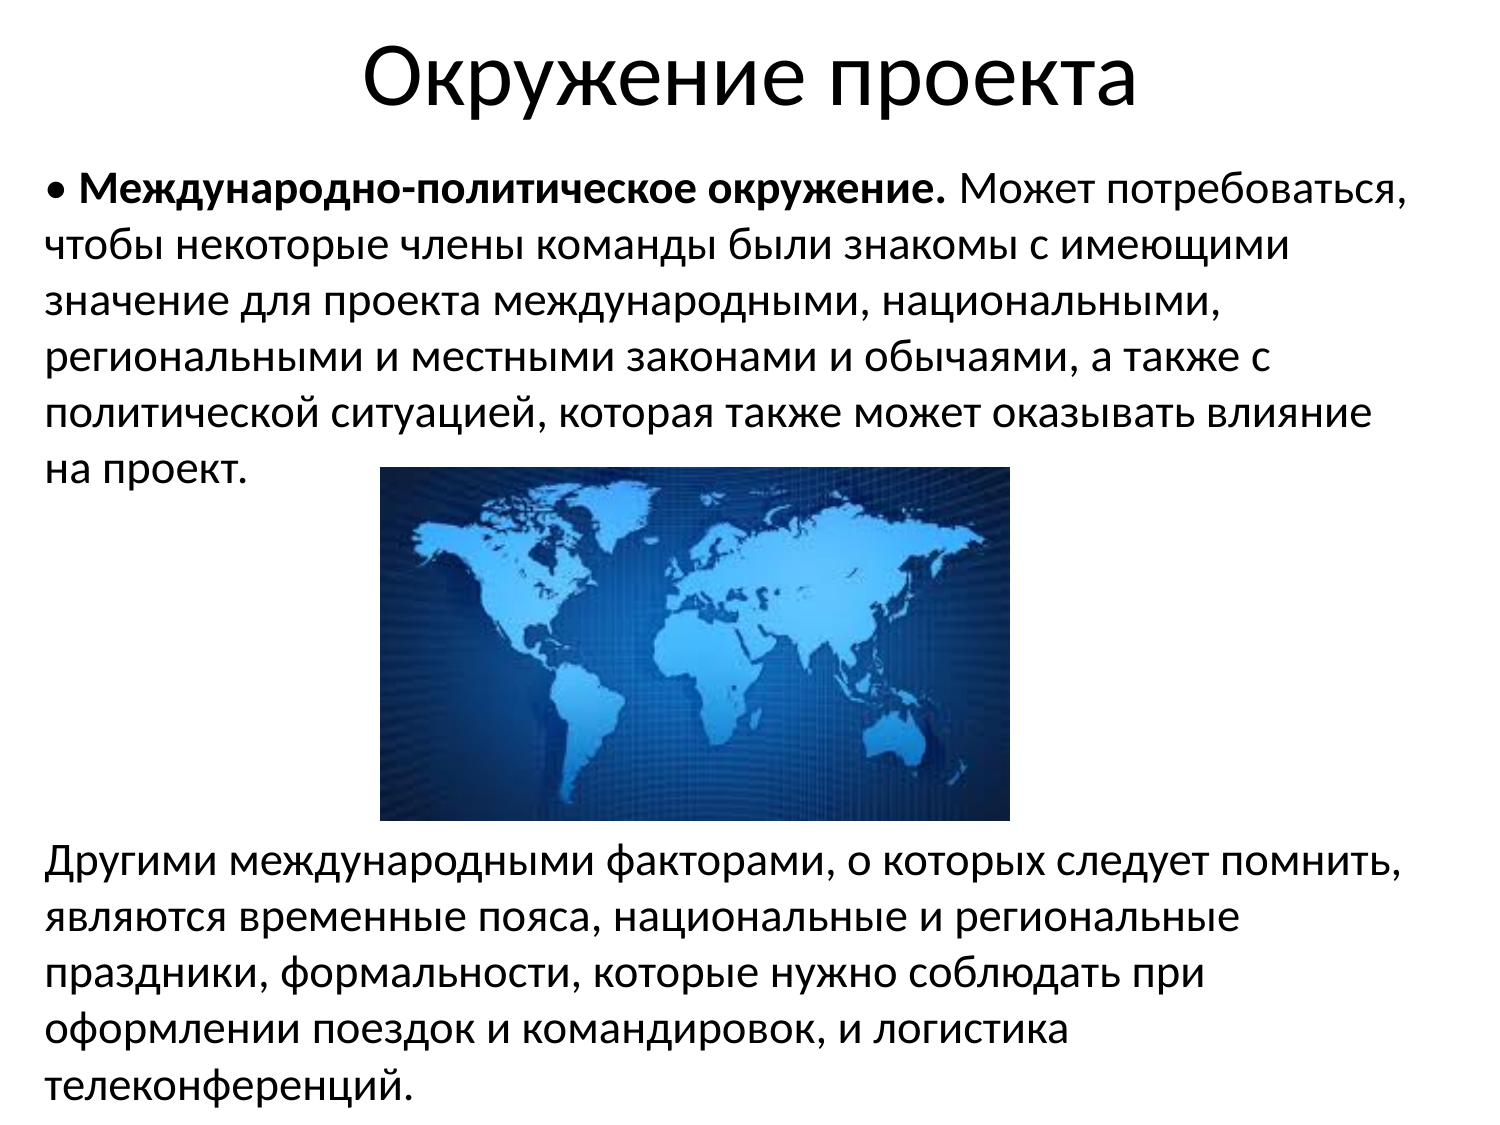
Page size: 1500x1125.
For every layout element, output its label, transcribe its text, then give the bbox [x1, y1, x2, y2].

picture [379, 467, 1011, 821]
title Окружение проекта [76, 0, 1427, 138]
list • Международно-политическое окружение. Может потребоваться, чтобы некоторые члены команды были знакомы с имеющими значение для проекта международными, национальными, региональными и местными законами и обычаями, а также с политической ситуацией, которая также может оказывать влияние на проект. Другими международными факторами, о которых следует помнить, являются временные пояса, национальные и региональные праздники, формальности, которые нужно соблюдать при оформлении поездок и командировок, и логистика телеконференций. [29, 149, 1425, 1125]
